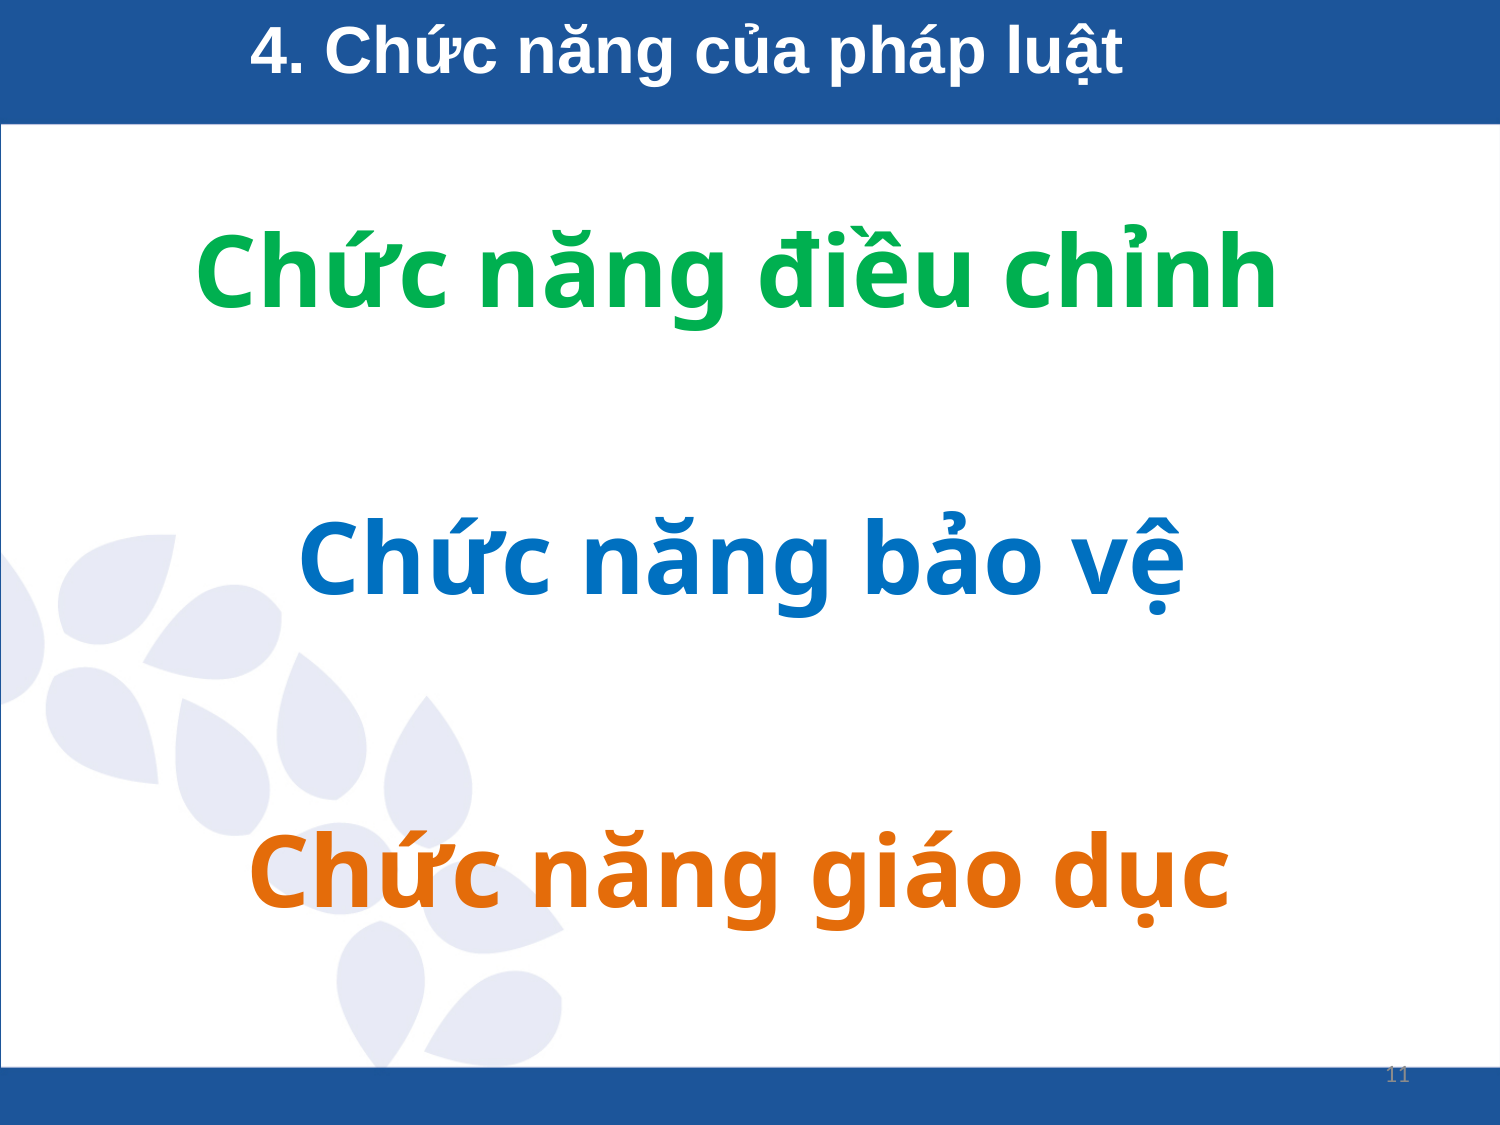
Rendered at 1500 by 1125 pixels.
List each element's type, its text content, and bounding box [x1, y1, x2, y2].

text_box Chức năng giáo dục [230, 800, 1249, 935]
slide_number 11 [1074, 1042, 1425, 1103]
text_box 4. Chức năng của pháp luật [137, 0, 1238, 95]
text_box Chức năng điều chỉnh [178, 200, 1299, 335]
picture [0, 0, 1500, 1125]
text_box Chức năng bảo vệ [281, 487, 1204, 623]
